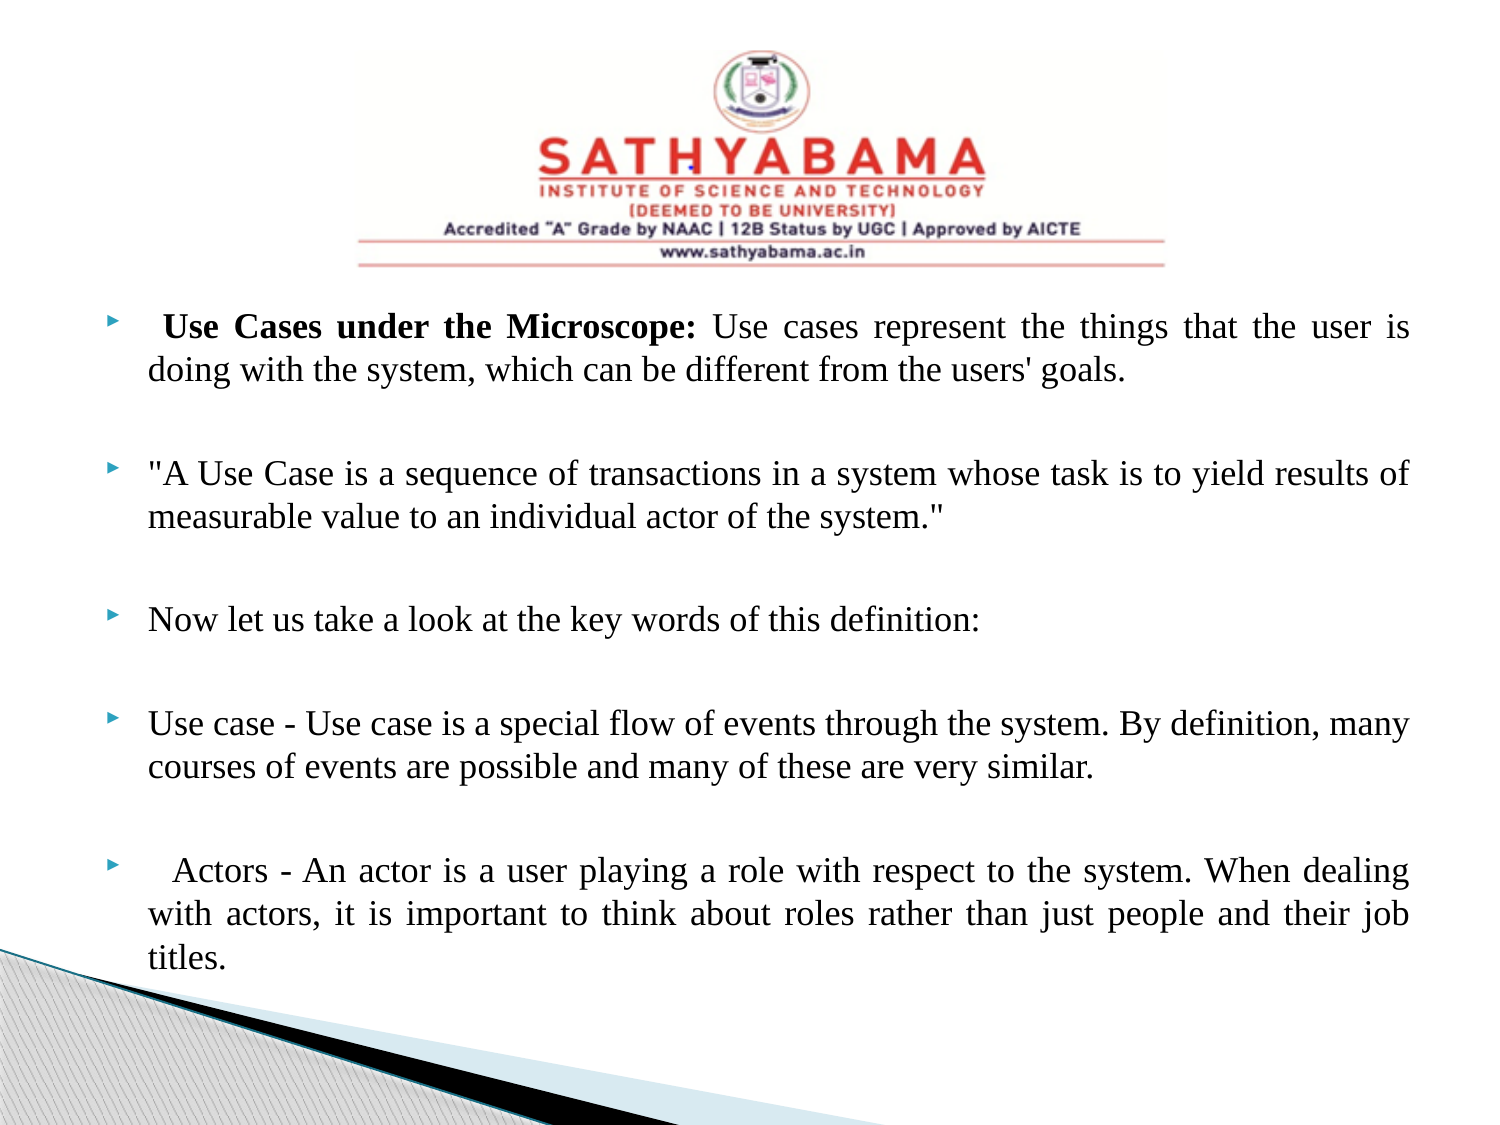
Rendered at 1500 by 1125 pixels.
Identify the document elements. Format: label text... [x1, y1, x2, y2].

list Use Cases under the Microscope: Use cases represent the things that the user is doing with the system, which can be different from the users' goals. "A Use Case is a sequence of transactions in a system whose task is to yield results of measurable value to an individual actor of the system." Now let us take a look at the key words of this definition: Use case - Use case is a special flow of events through the system. By definition, many courses of events are possible and many of these are very similar. Actors - An actor is a user playing a role with respect to the system. When dealing with actors, it is important to think about roles rather than just people and their job titles. [75, 243, 1425, 986]
picture [324, 50, 1213, 243]
